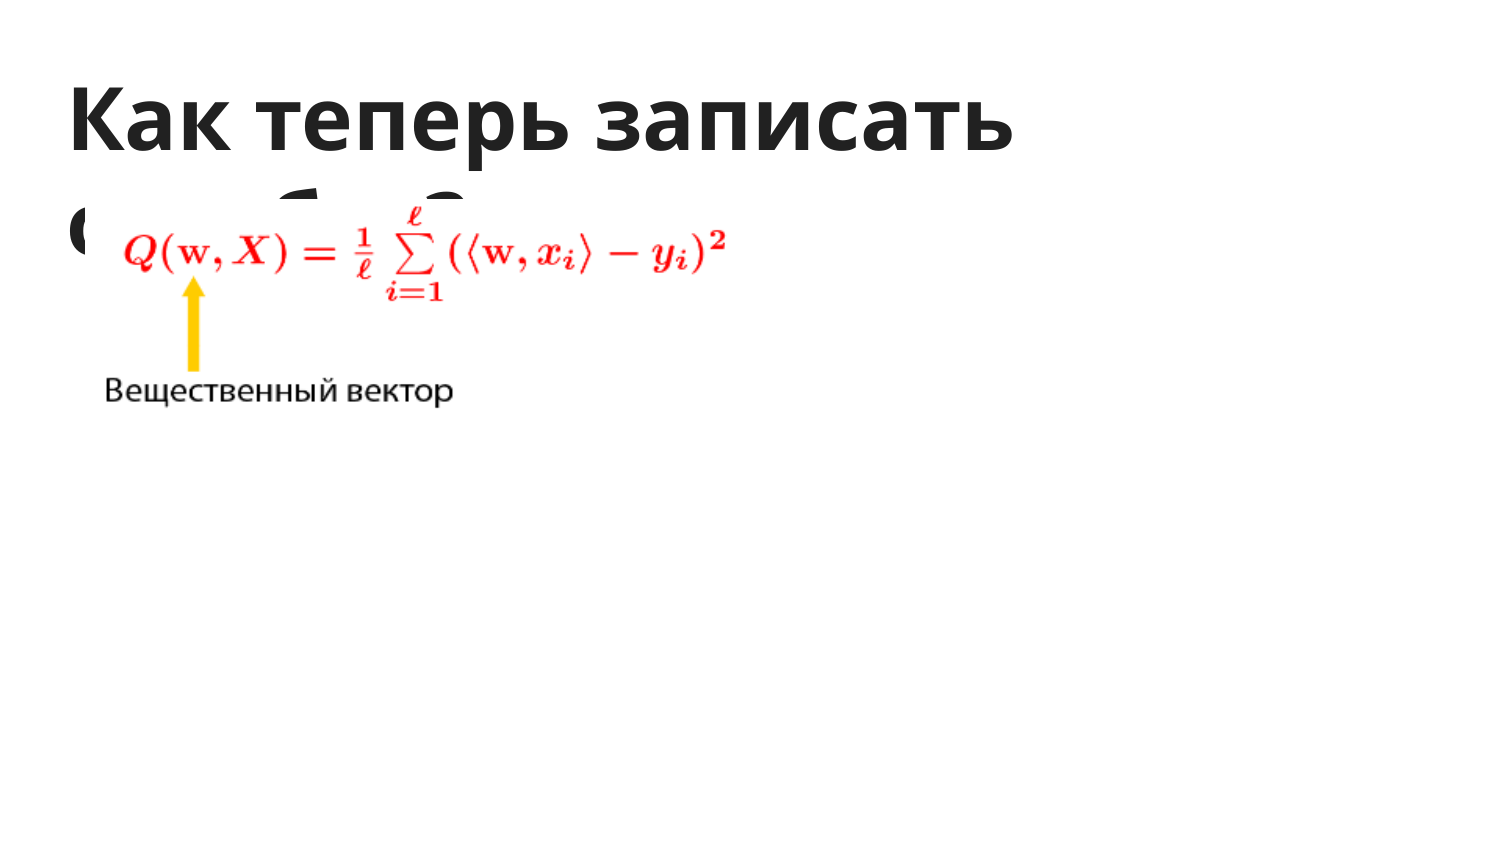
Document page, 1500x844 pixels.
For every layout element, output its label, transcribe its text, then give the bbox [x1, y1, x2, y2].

picture [85, 199, 751, 449]
title Как теперь записать ошибку? [51, 48, 1449, 180]
